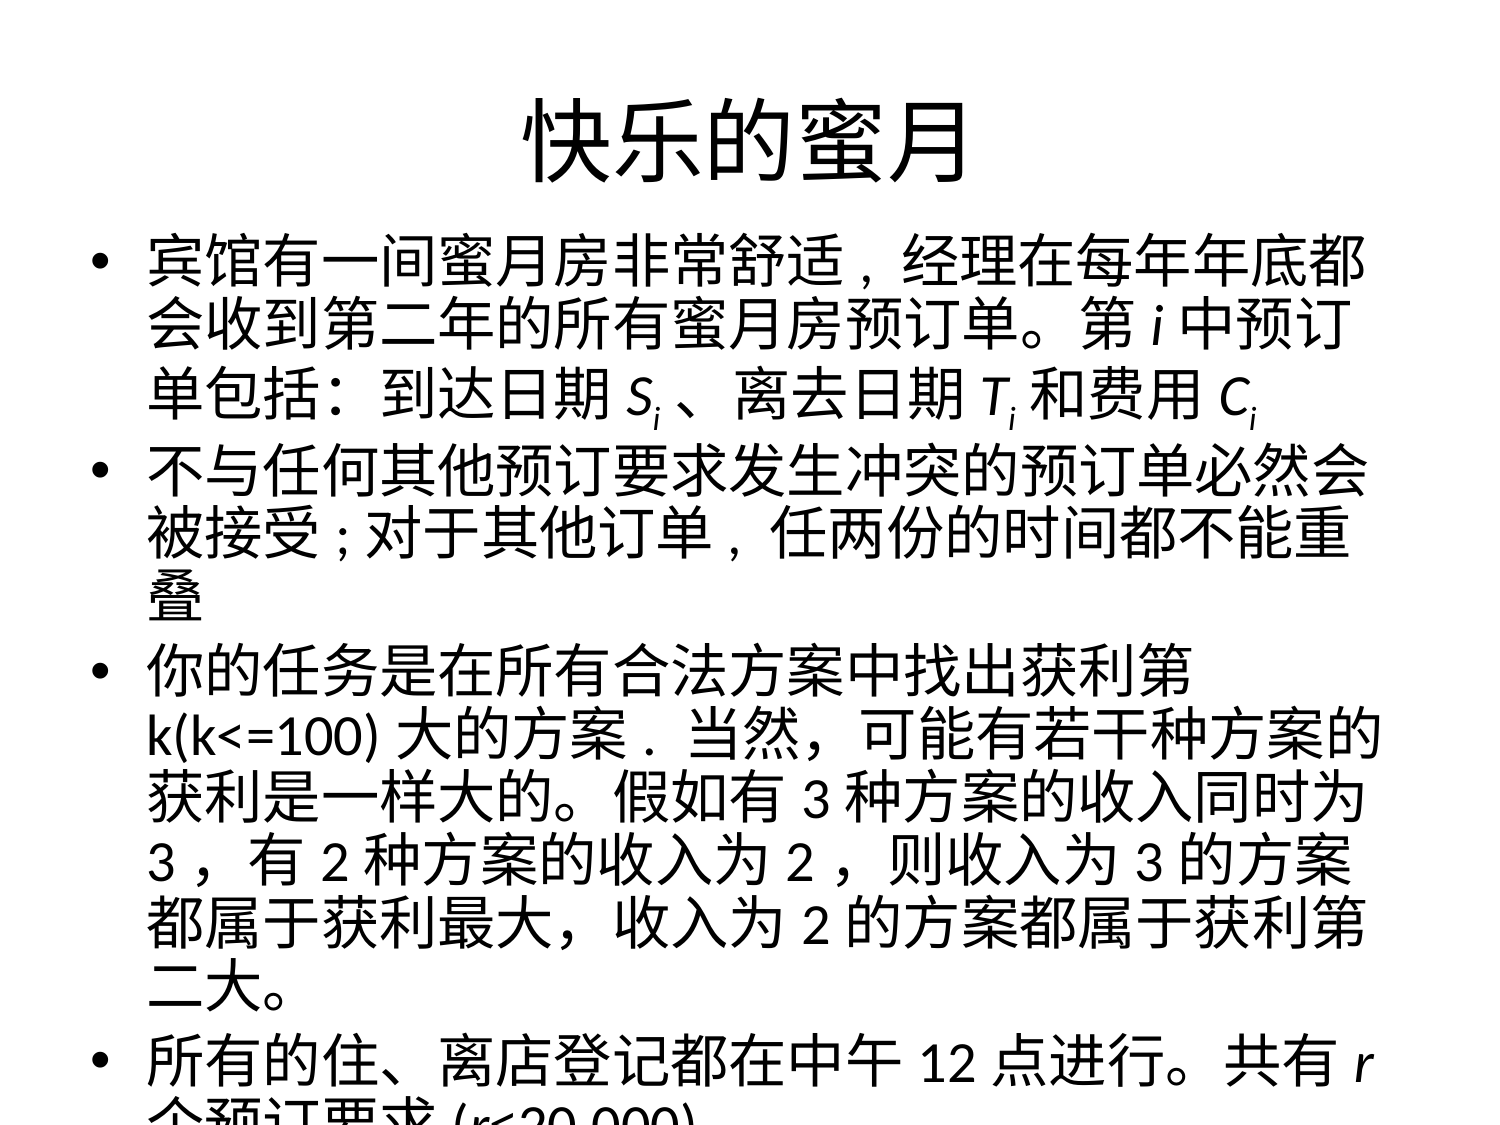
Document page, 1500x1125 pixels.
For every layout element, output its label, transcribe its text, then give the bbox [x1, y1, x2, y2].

list 宾馆有一间蜜月房非常舒适, 经理在每年年底都会收到第二年的所有蜜月房预订单。第i中预订单包括：到达日期Si、离去日期Ti和费用Ci 不与任何其他预订要求发生冲突的预订单必然会被接受;对于其他订单, 任两份的时间都不能重叠 你的任务是在所有合法方案中找出获利第k(k<=100)大的方案. 当然，可能有若干种方案的获利是一样大的。假如有3种方案的收入同时为3，有2种方案的收入为2，则收入为3的方案都属于获利最大，收入为2的方案都属于获利第二大。 所有的住、离店登记都在中午12点进行。共有r个预订要求(r≤20,000) [75, 224, 1425, 1088]
title 快乐的蜜月 [75, 45, 1425, 224]
